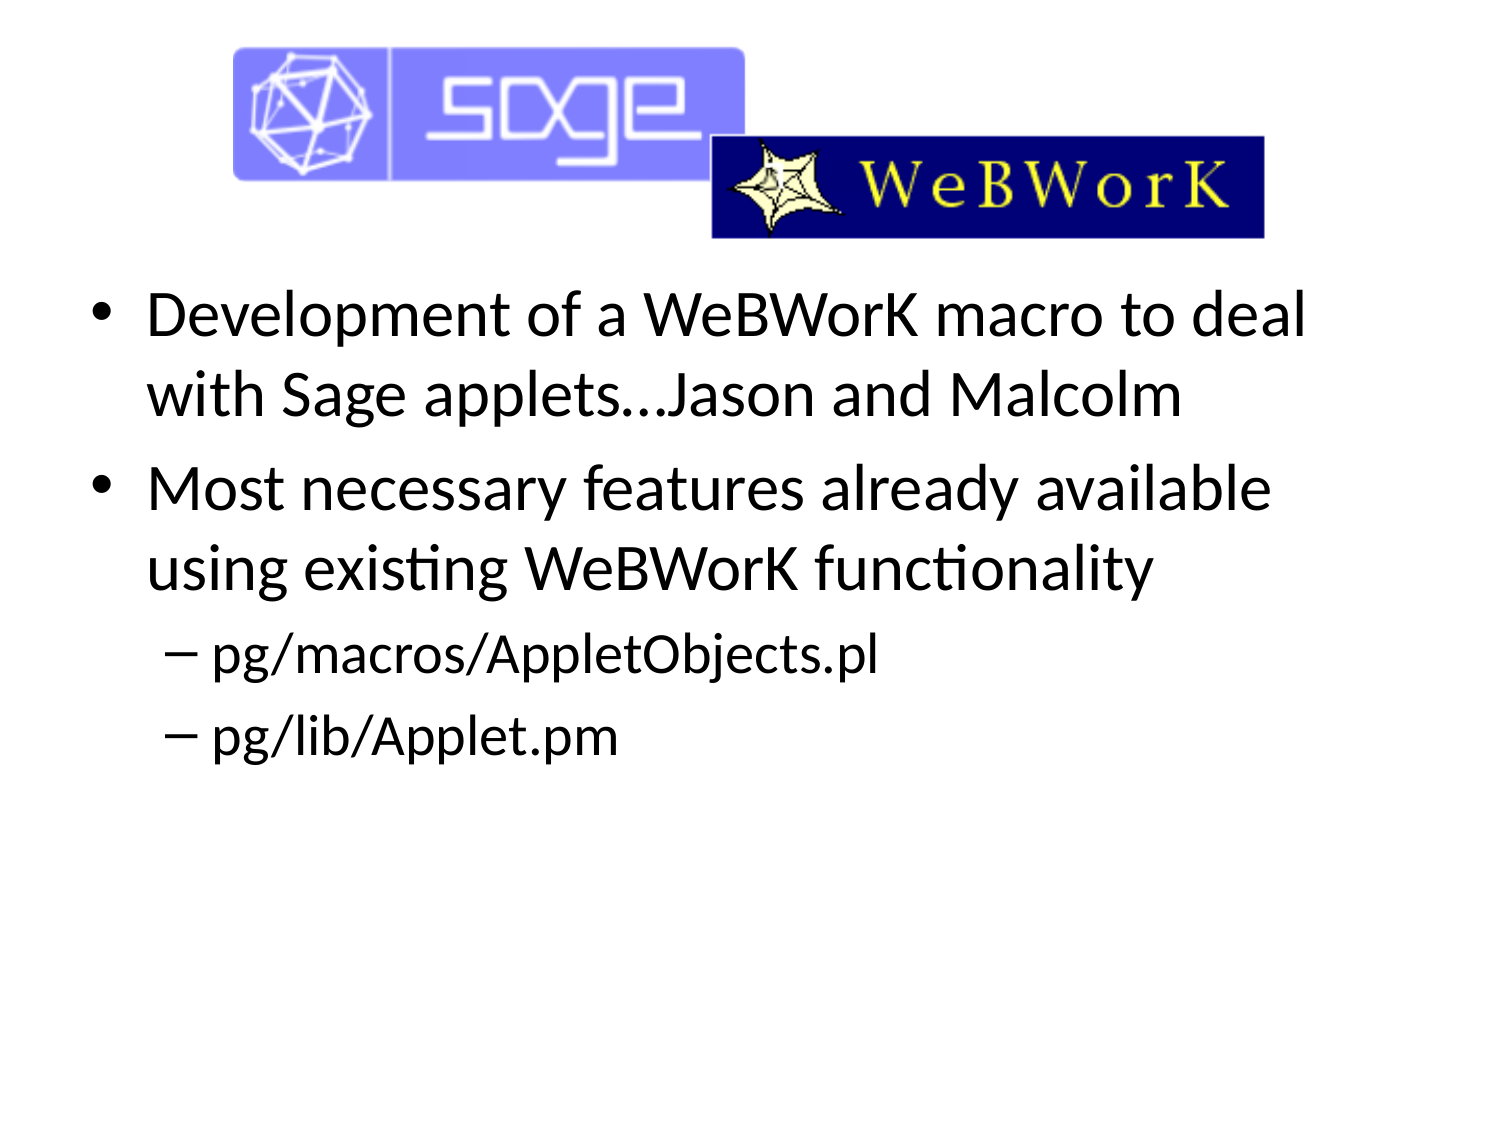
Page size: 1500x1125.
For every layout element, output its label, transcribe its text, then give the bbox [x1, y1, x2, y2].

list Development of a WeBWorK macro to deal with Sage applets…Jason and Malcolm Most necessary features already available using existing WeBWorK functionality pg/macros/AppletObjects.pl pg/lib/Applet.pm [75, 262, 1425, 1005]
picture [233, 44, 1267, 242]
